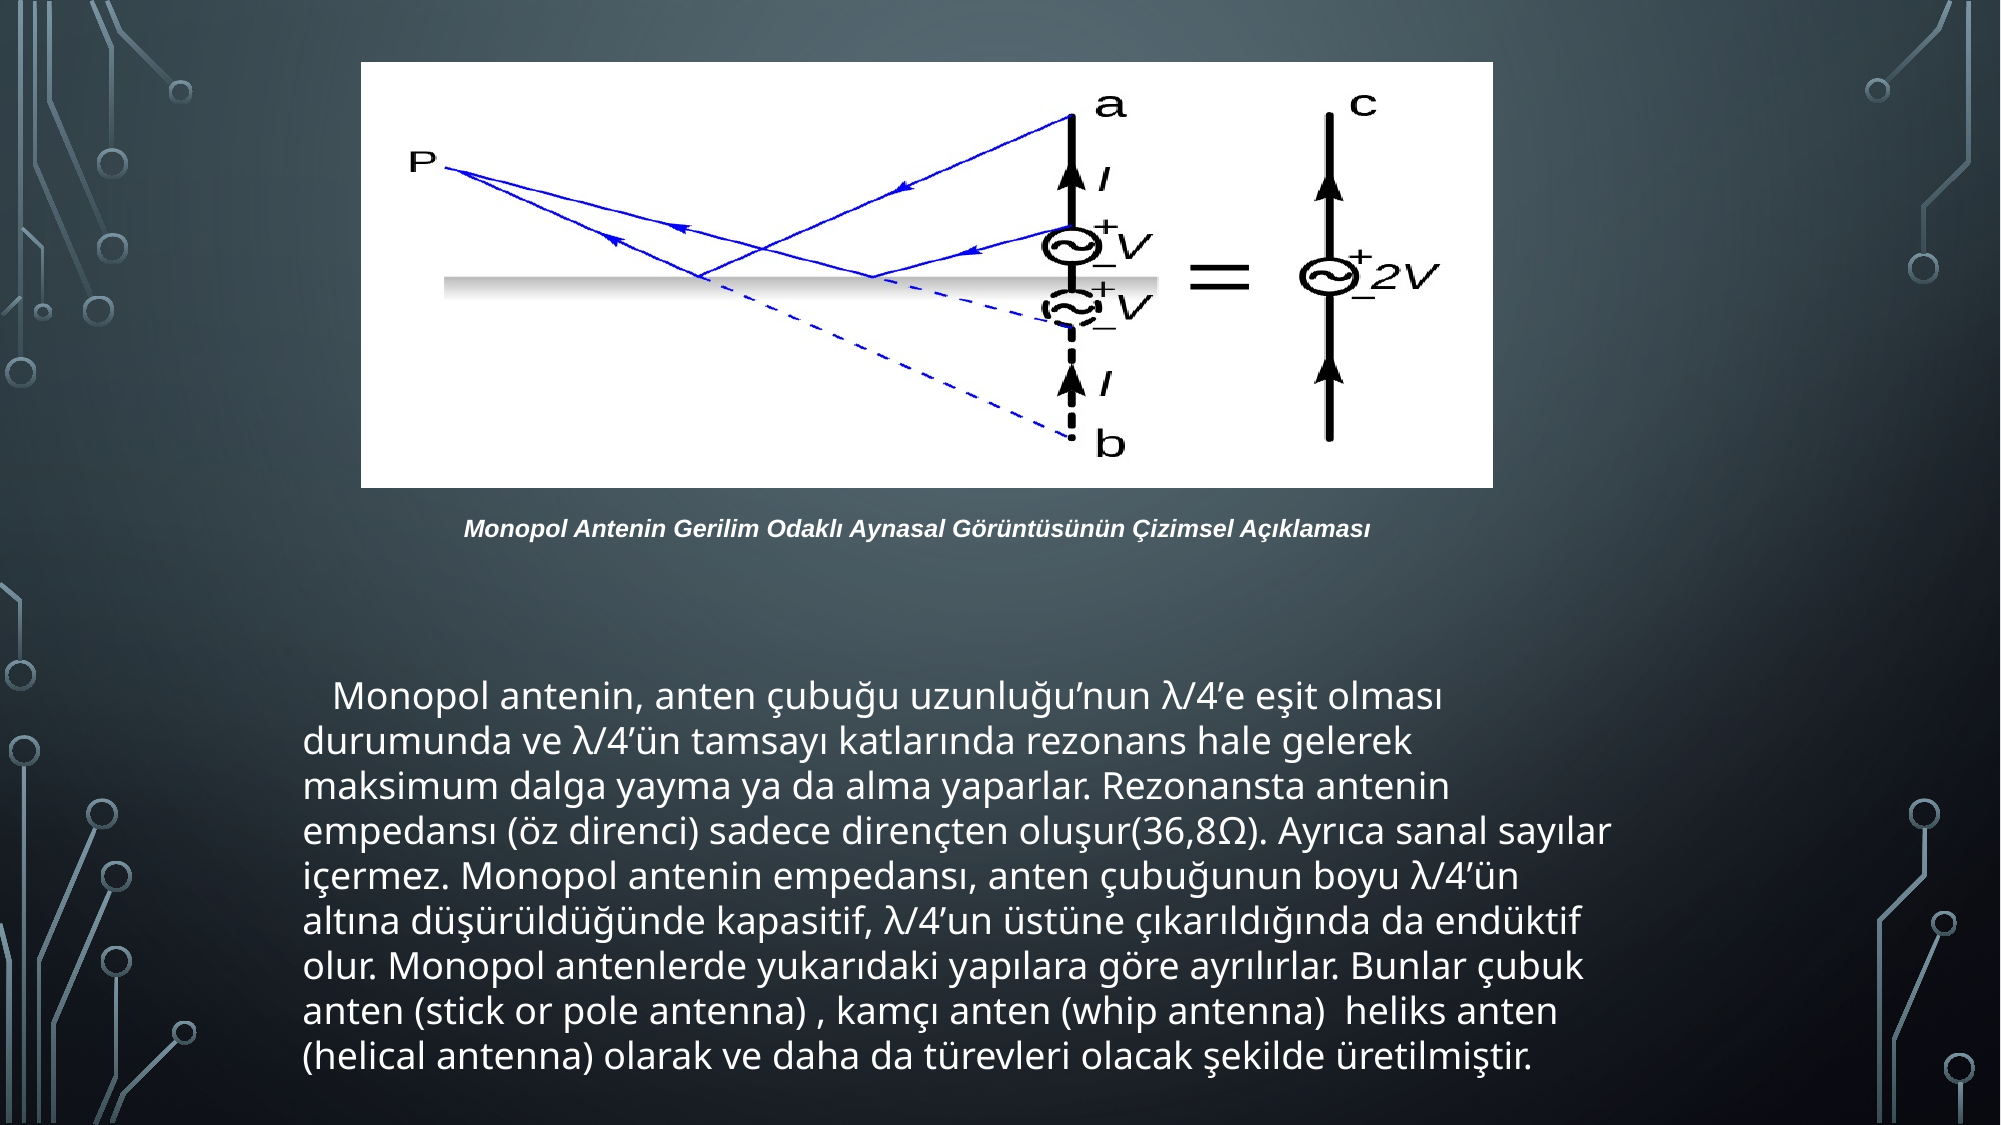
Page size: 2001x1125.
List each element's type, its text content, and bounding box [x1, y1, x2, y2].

picture [361, 61, 1493, 488]
text_box Monopol antenin, anten çubuğu uzunluğu’nun λ/4’e eşit olması durumunda ve λ/4’ün tamsayı katlarında rezonans hale gelerek maksimum dalga yayma ya da alma yaparlar. Rezonansta antenin empedansı (öz direnci) sadece dirençten oluşur(36,8Ω). Ayrıca sanal sayılar içermez. Monopol antenin empedansı, anten çubuğunun boyu λ/4’ün altına düşürüldüğünde kapasitif, λ/4’un üstüne çıkarıldığında da endüktif olur. Monopol antenlerde yukarıdaki yapılara göre ayrılırlar. Bunlar çubuk anten (stick or pole antenna) , kamçı anten (whip antenna) heliks anten (helical antenna) olarak ve daha da türevleri olacak şekilde üretilmiştir. [287, 664, 1630, 1085]
text_box Monopol Antenin Gerilim Odaklı Aynasal Görüntüsünün Çizimsel Açıklaması [449, 504, 1894, 550]
